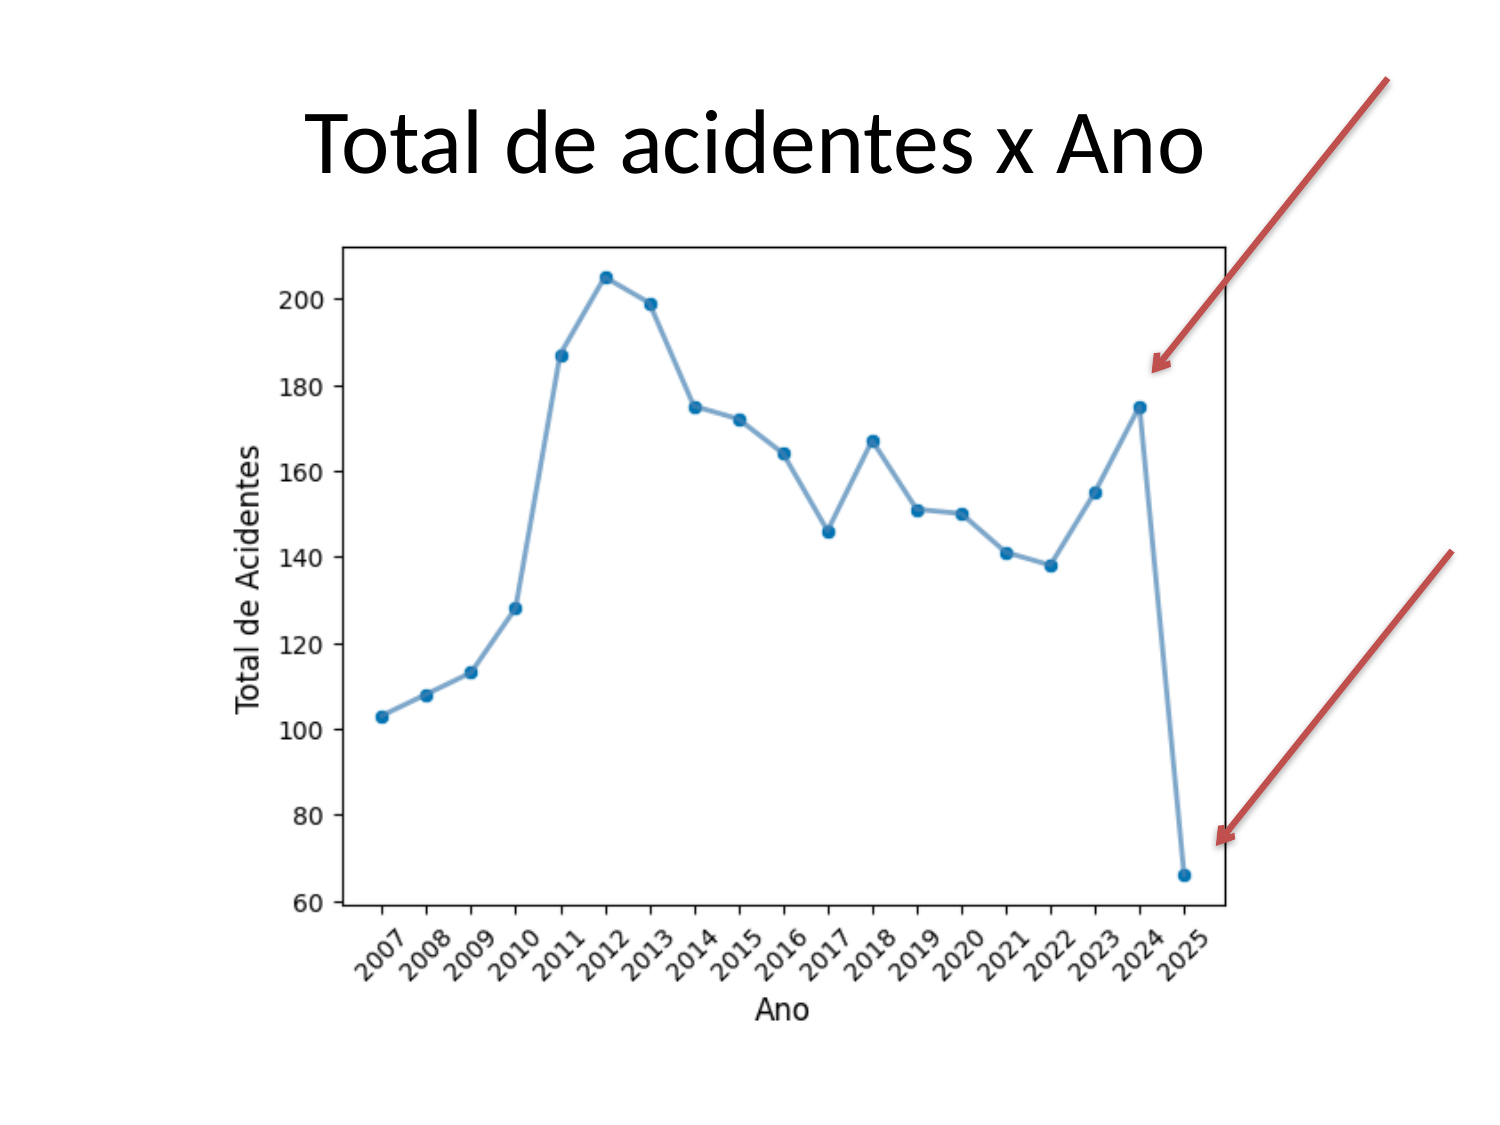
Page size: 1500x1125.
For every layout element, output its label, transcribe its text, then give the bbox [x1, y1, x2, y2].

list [218, 231, 1241, 1045]
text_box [1151, 77, 1389, 374]
title Total de acidentes x Ano [5, 42, 1356, 231]
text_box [1215, 550, 1453, 847]
